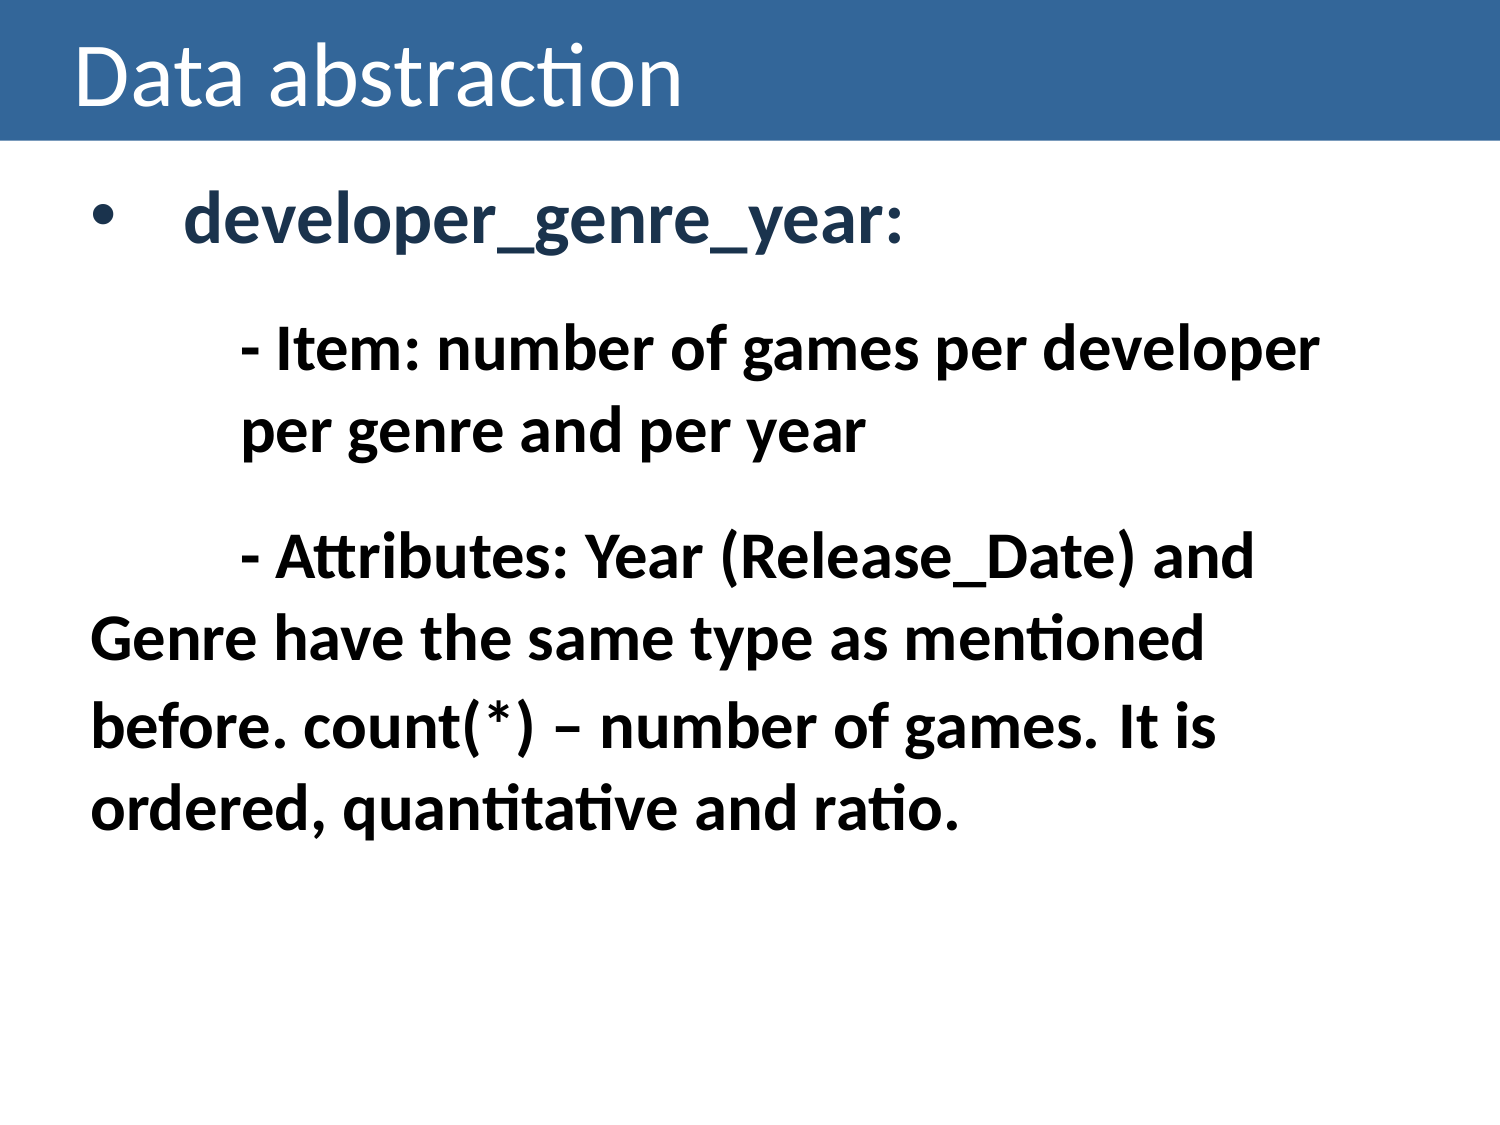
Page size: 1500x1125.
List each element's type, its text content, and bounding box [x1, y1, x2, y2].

list developer_genre_year: - Item: number of games per developer per genre and per year - Attributes: Year (Release_Date) and Genre have the same type as mentioned before. count(*) – number of games. It is ordered, quantitative and ratio. [75, 160, 1425, 1088]
title Data abstraction [0, 0, 1500, 141]
